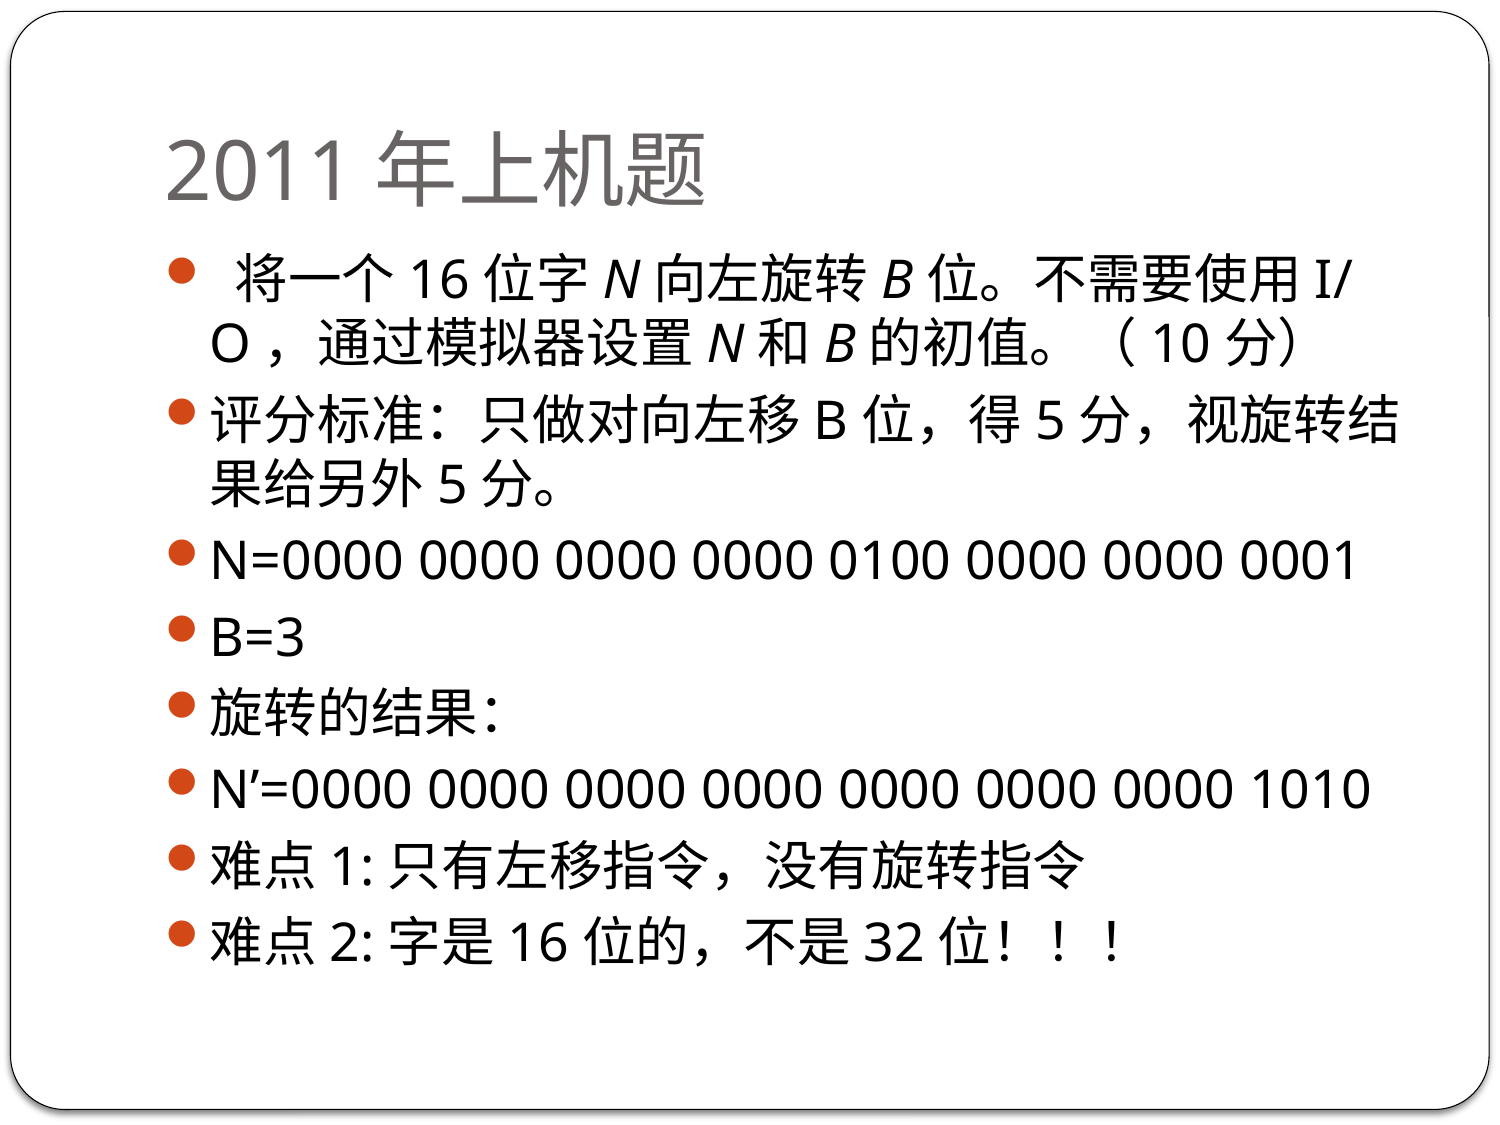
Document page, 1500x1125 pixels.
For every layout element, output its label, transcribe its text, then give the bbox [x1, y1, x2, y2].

list 将一个16位字N向左旋转B位。不需要使用I/O，通过模拟器设置N和B的初值。（10分） 评分标准：只做对向左移B位，得5分，视旋转结果给另外5分。 N=0000 0000 0000 0000 0100 0000 0000 0001 B=3 旋转的结果： N’=0000 0000 0000 0000 0000 0000 0000 1010 难点1:只有左移指令，没有旋转指令 难点2:字是16位的，不是32位！！！ [150, 237, 1425, 988]
title 2011年上机题 [150, 45, 1425, 233]
